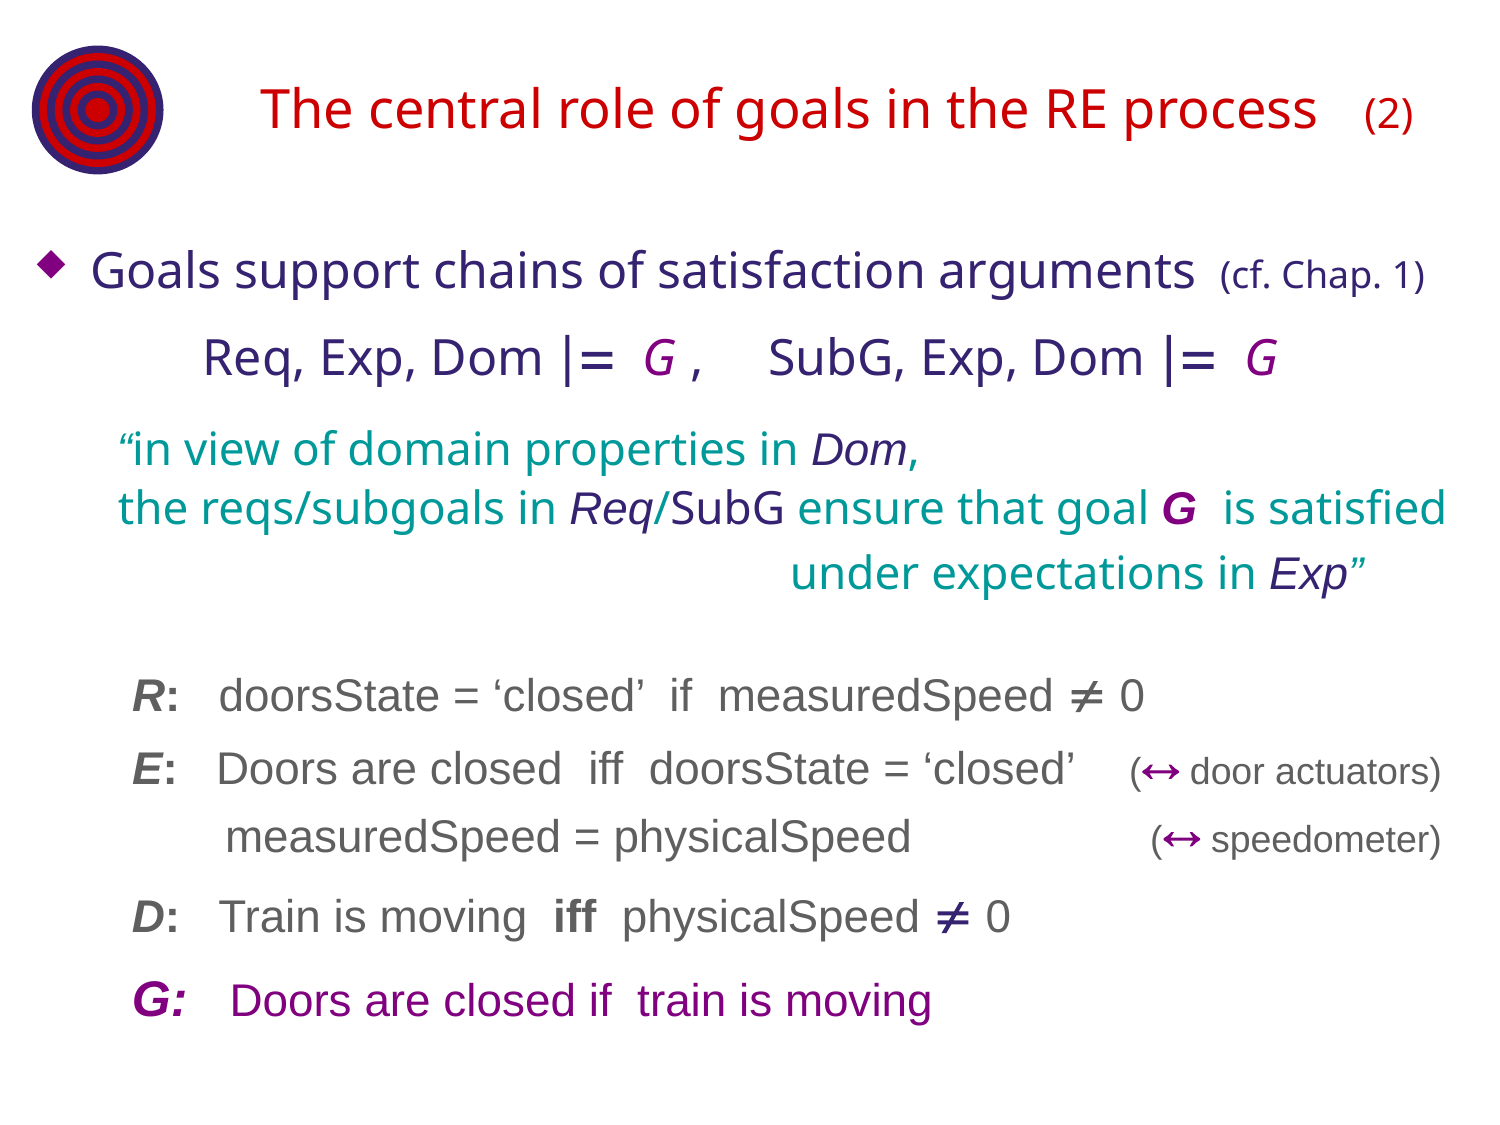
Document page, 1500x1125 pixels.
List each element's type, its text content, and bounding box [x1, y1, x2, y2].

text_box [32, 46, 163, 174]
title The central role of goals in the RE process (2) [180, 42, 1493, 168]
list Goals support chains of satisfaction arguments (cf. Chap. 1) Req, Exp, Dom |= G , SubG, Exp, Dom |= G “in view of domain properties in Dom, the reqs/subgoals in Req/SubG ensure that goal G is satisfied under expectations in Exp” R: doorsState = ‘closed’ if measuredSpeed ¹ 0 E: Doors are closed iff doorsState = ‘closed’ ( door actuators) measuredSpeed = physicalSpeed ( speedometer) D: Train is moving iff physicalSpeed ¹ 0 G: Doors are closed if train is moving [18, 204, 1500, 1068]
